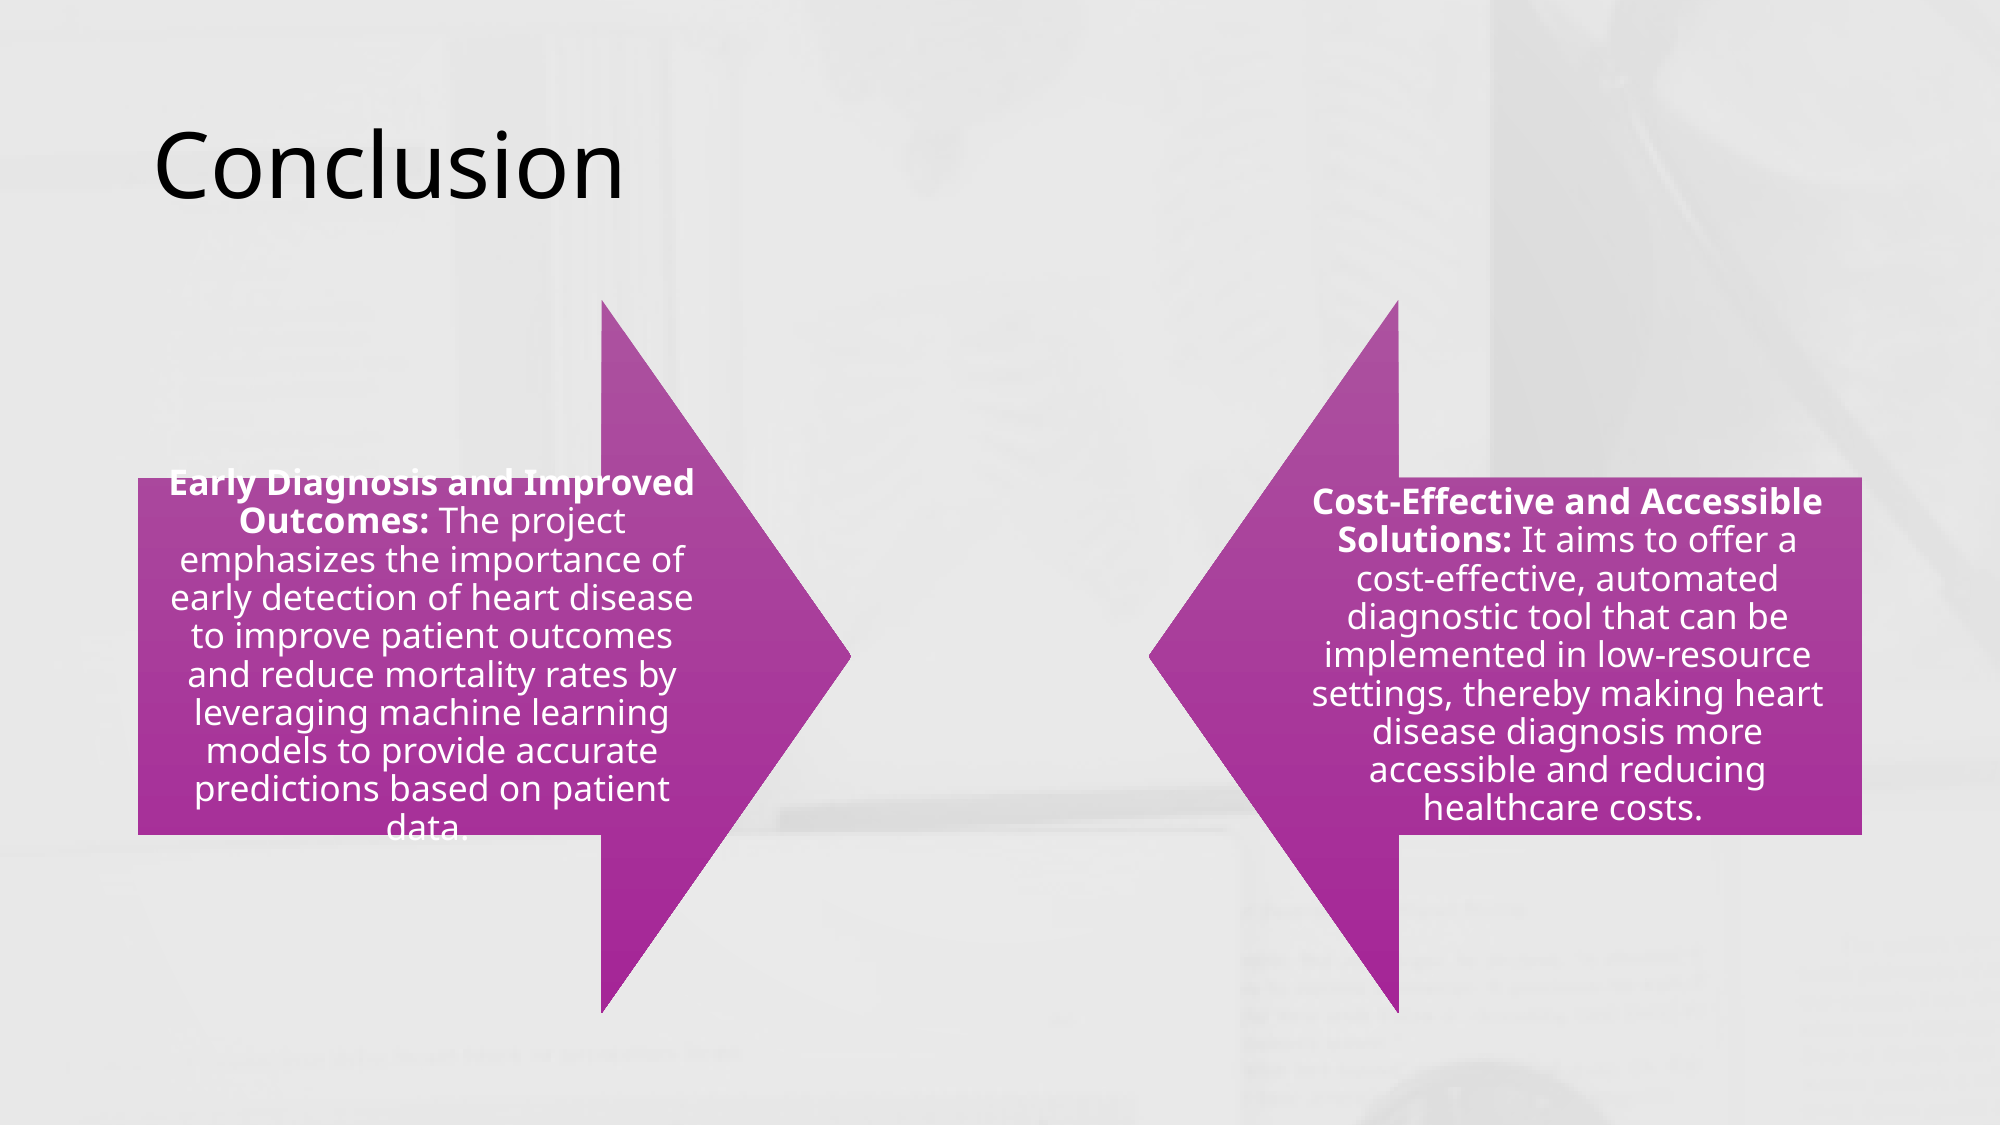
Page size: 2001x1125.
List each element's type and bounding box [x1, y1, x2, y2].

picture [0, 0, 2000, 1125]
list [136, 298, 1863, 1014]
